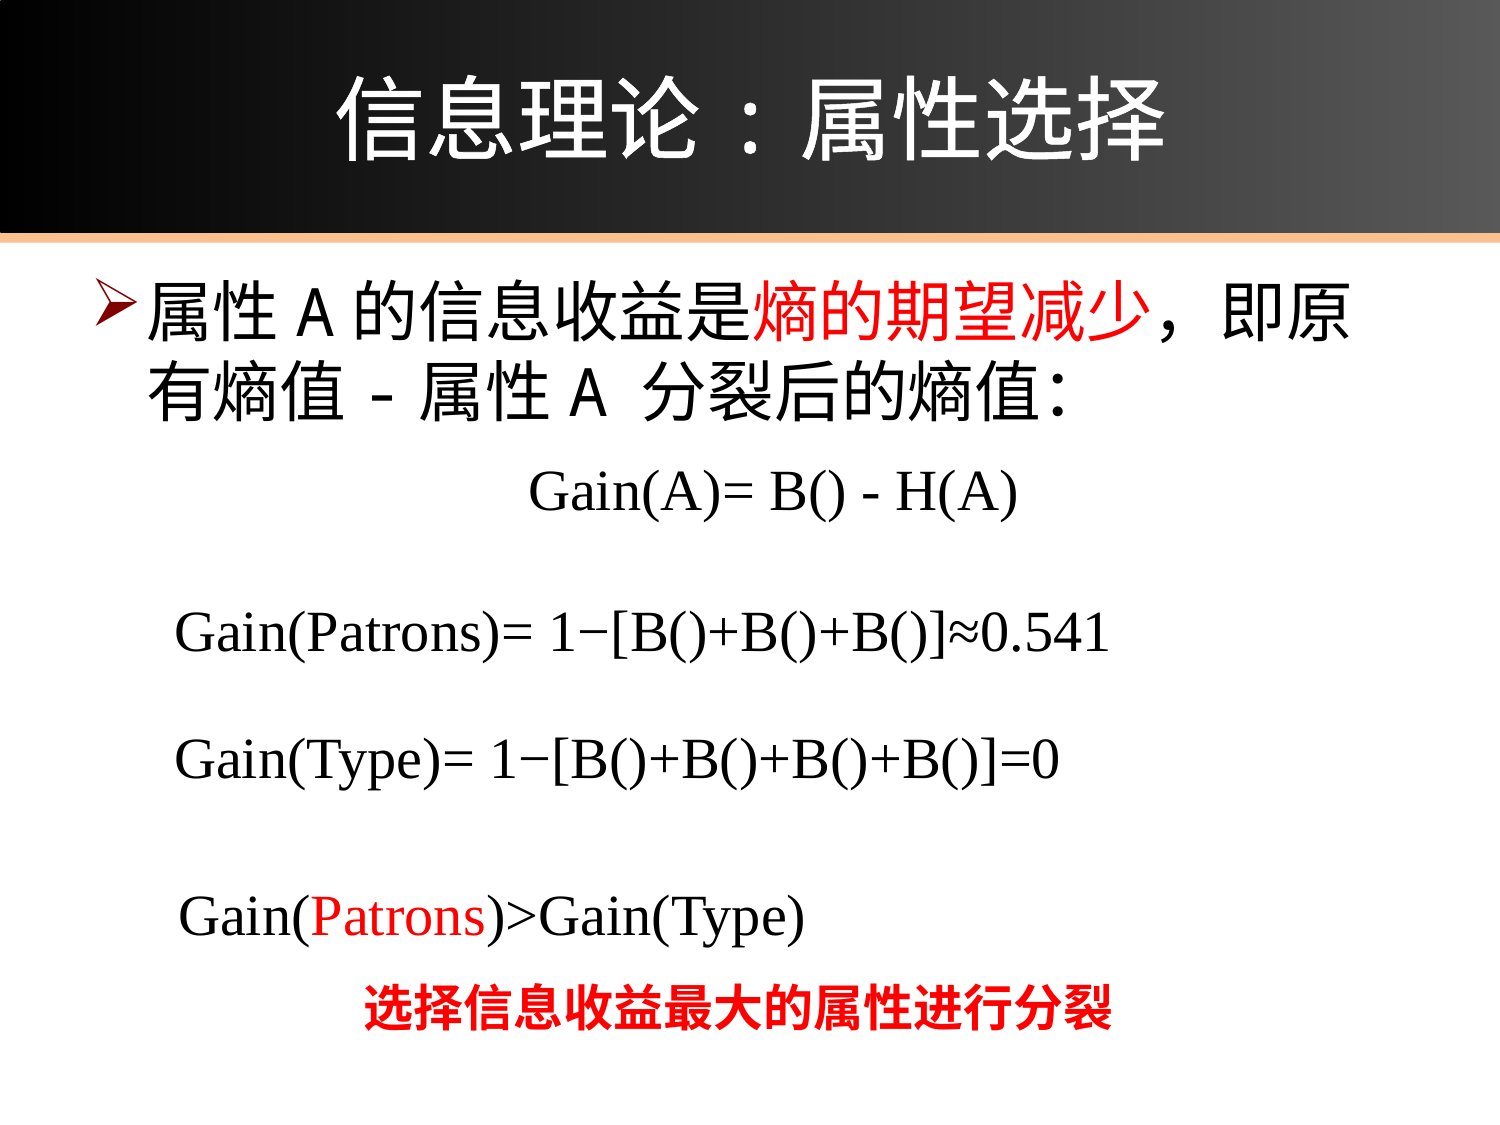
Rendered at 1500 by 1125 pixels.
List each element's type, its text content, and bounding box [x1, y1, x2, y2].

list 属性A的信息收益是熵的期望减少，即原有熵值-属性A 分裂后的熵值： [75, 262, 1425, 1005]
title 信息理论:属性选择 [0, 0, 1500, 233]
text_box 选择信息收益最大的属性进行分裂 [348, 968, 1199, 1044]
text_box Gain(Patrons)>Gain(Type) [163, 869, 884, 955]
